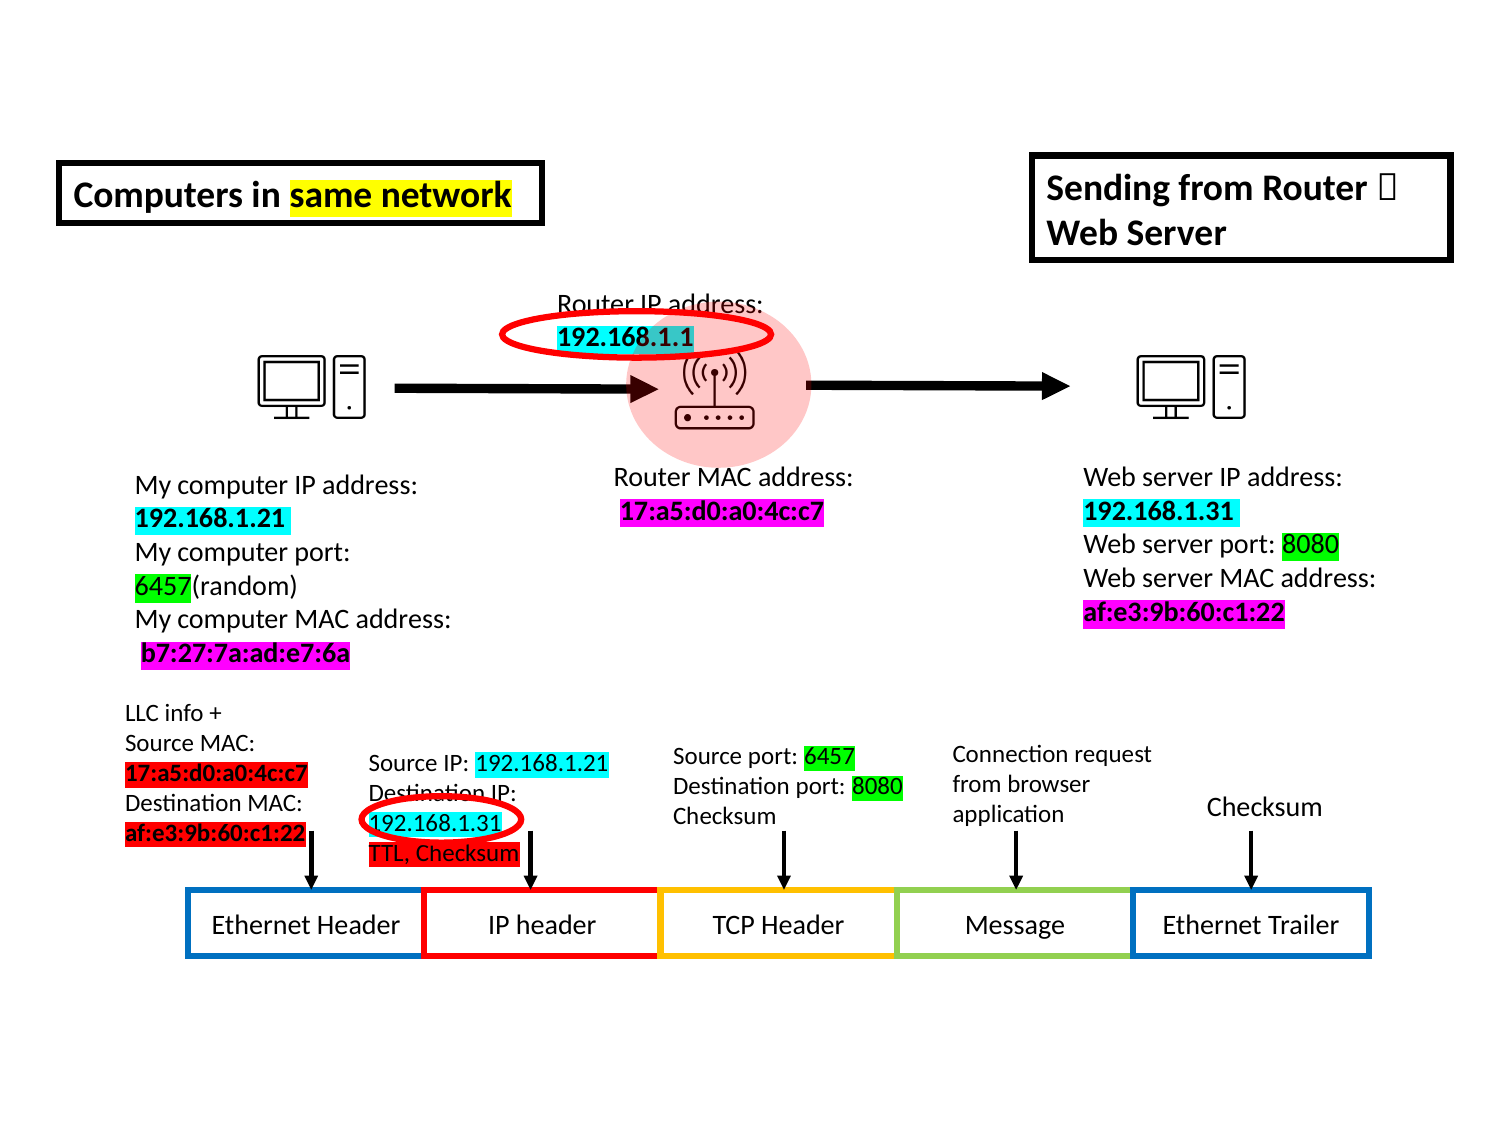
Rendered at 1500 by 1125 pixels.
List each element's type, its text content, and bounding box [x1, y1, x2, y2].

text_box Computers in same network [58, 162, 543, 224]
text_box Router IP address: 192.168.1.1 [542, 277, 888, 360]
text_box IP header [423, 889, 659, 957]
text_box Web server IP address: 192.168.1.31 Web server port: 8080 Web server MAC address: af:e3:9b:60:c1:22 [1068, 451, 1414, 635]
text_box Source IP: 192.168.1.21 Destination IP: 192.168.1.31 TTL, Checksum [353, 738, 666, 874]
text_box TCP Header [659, 889, 896, 957]
text_box My computer IP address: 192.168.1.21 My computer port: 6457(random) My computer MAC address: b7:27:7a:ad:e7:6a [119, 458, 534, 676]
text_box Sending from Router  Web Server [1031, 154, 1452, 261]
text_box [360, 795, 523, 844]
text_box [500, 310, 673, 359]
picture [255, 331, 368, 445]
picture [658, 332, 771, 446]
text_box [625, 300, 813, 469]
text_box Message [896, 889, 1132, 957]
text_box Source port: 6457 Destination port: 8080 Checksum [658, 732, 959, 837]
text_box Ethernet Trailer [1132, 889, 1370, 957]
text_box Router MAC address: 17:a5:d0:a0:4c:c7 [598, 450, 944, 534]
text_box Ethernet Header [187, 889, 423, 957]
picture [1134, 331, 1248, 445]
text_box Checksum [1192, 781, 1403, 830]
text_box LLC info + Source MAC: 17:a5:d0:a0:4c:c7 Destination MAC: af:e3:9b:60:c1:22 [110, 688, 411, 854]
text_box Connection request from browser application [937, 730, 1193, 836]
